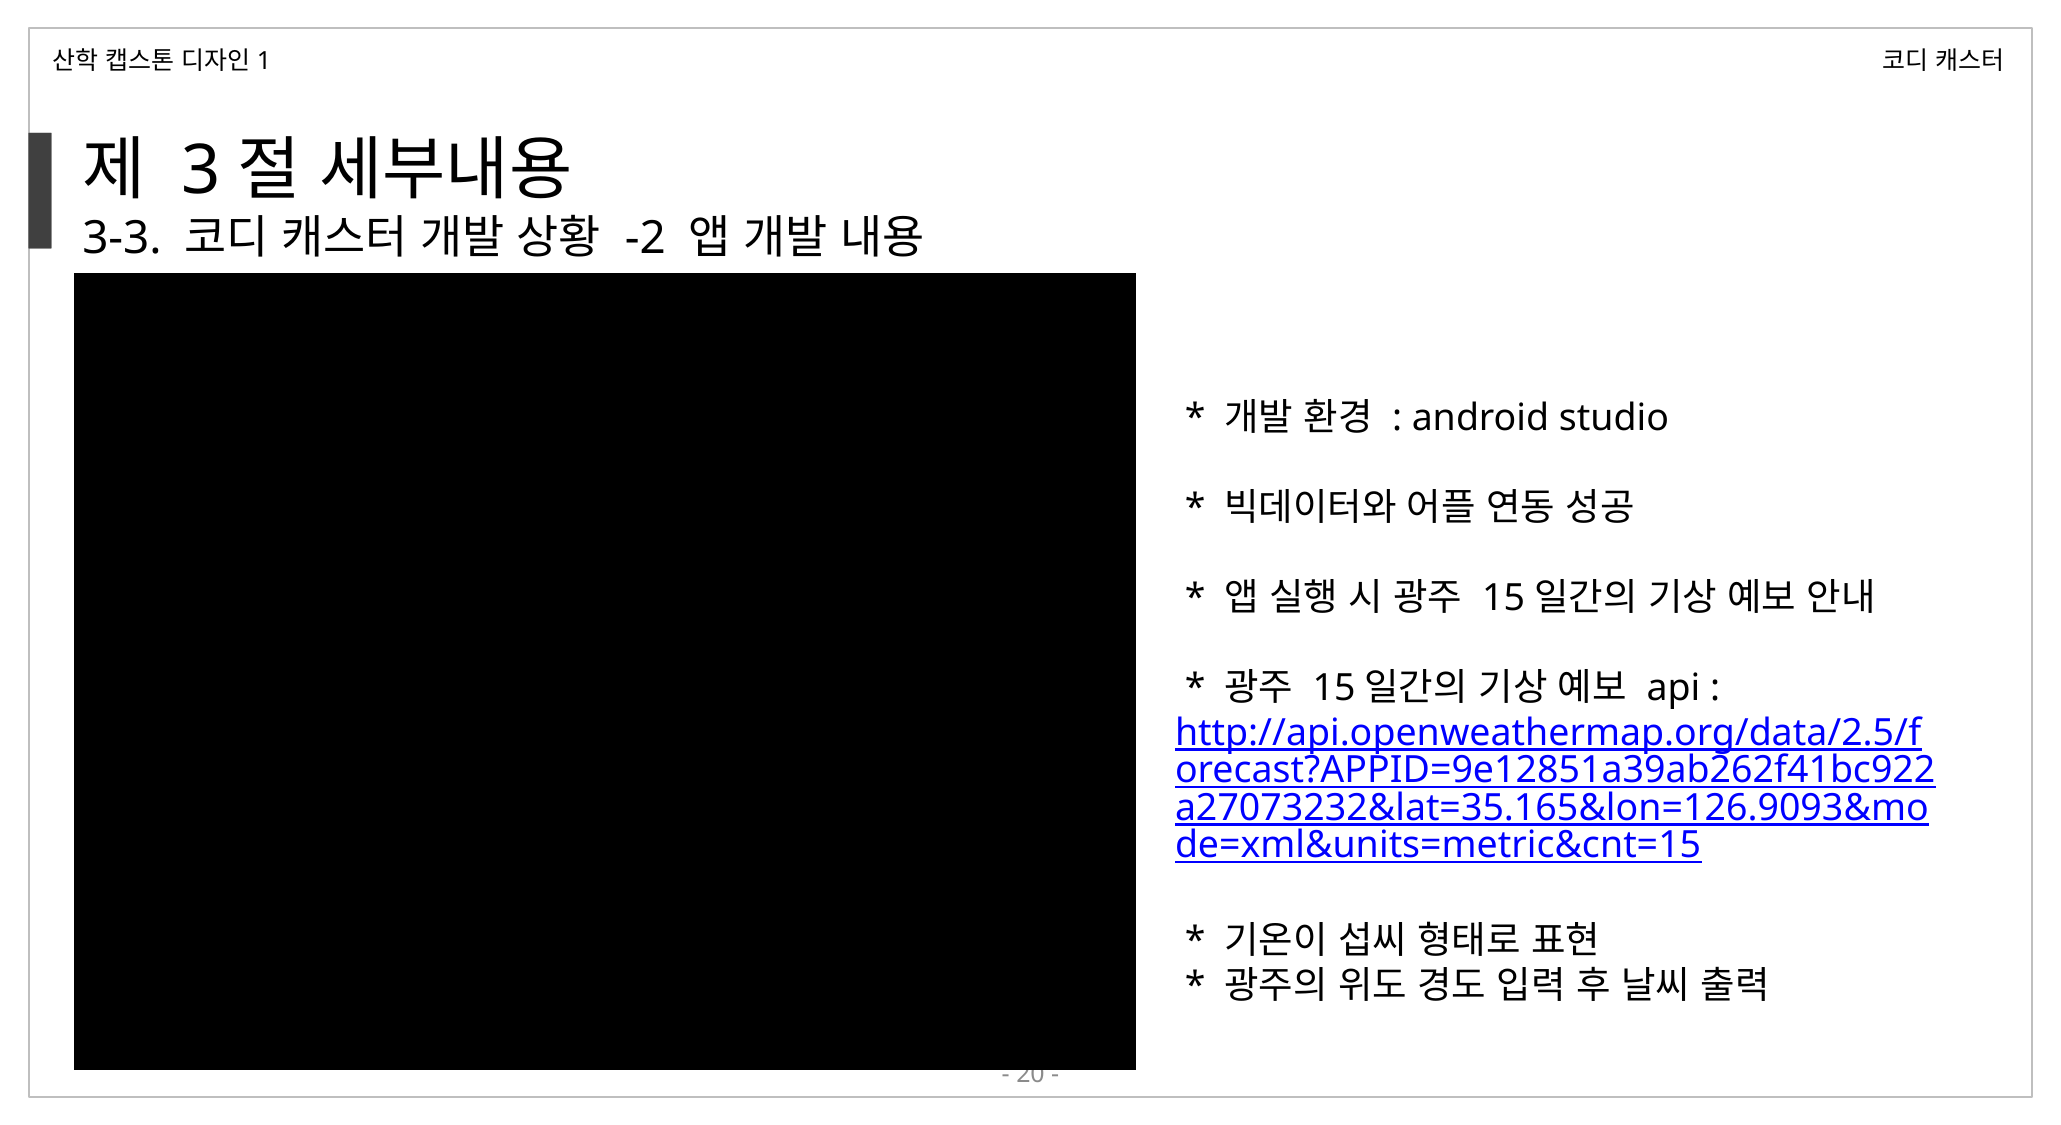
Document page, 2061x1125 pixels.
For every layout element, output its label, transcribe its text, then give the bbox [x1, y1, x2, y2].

text_box [26, 131, 54, 250]
text_box [27, 75, 2034, 1099]
text_box [0, 0, 2061, 75]
text_box 제 3절 세부내용 3-3. 코디 캐스터 개발 상황 -2 앱 개발 내용 [67, 117, 1206, 270]
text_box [73, 272, 1137, 1071]
footer - 20 - [704, 1042, 1357, 1103]
text_box 산학 캡스톤 디자인1 [38, 36, 369, 82]
text_box * 개발 환경 : android studio * 빅데이터와 어플 연동 성공 * 앱 실행 시 광주 15일간의 기상 예보 안내 * 광주 15일간의 기상 예보 api : http://api.openweathermap.org/data/2.5/forecast?APPID=9e12851a39ab262f41bc922a27073232&lat=35.165&lon=126.9093&mode=xml&units=metric&cnt=15 * 기온이 섭씨 형태로 표현 * 광주의 위도 경도 입력 후 날씨 출력 [1160, 385, 1958, 902]
text_box 코디 캐스터 [1868, 75, 2052, 82]
